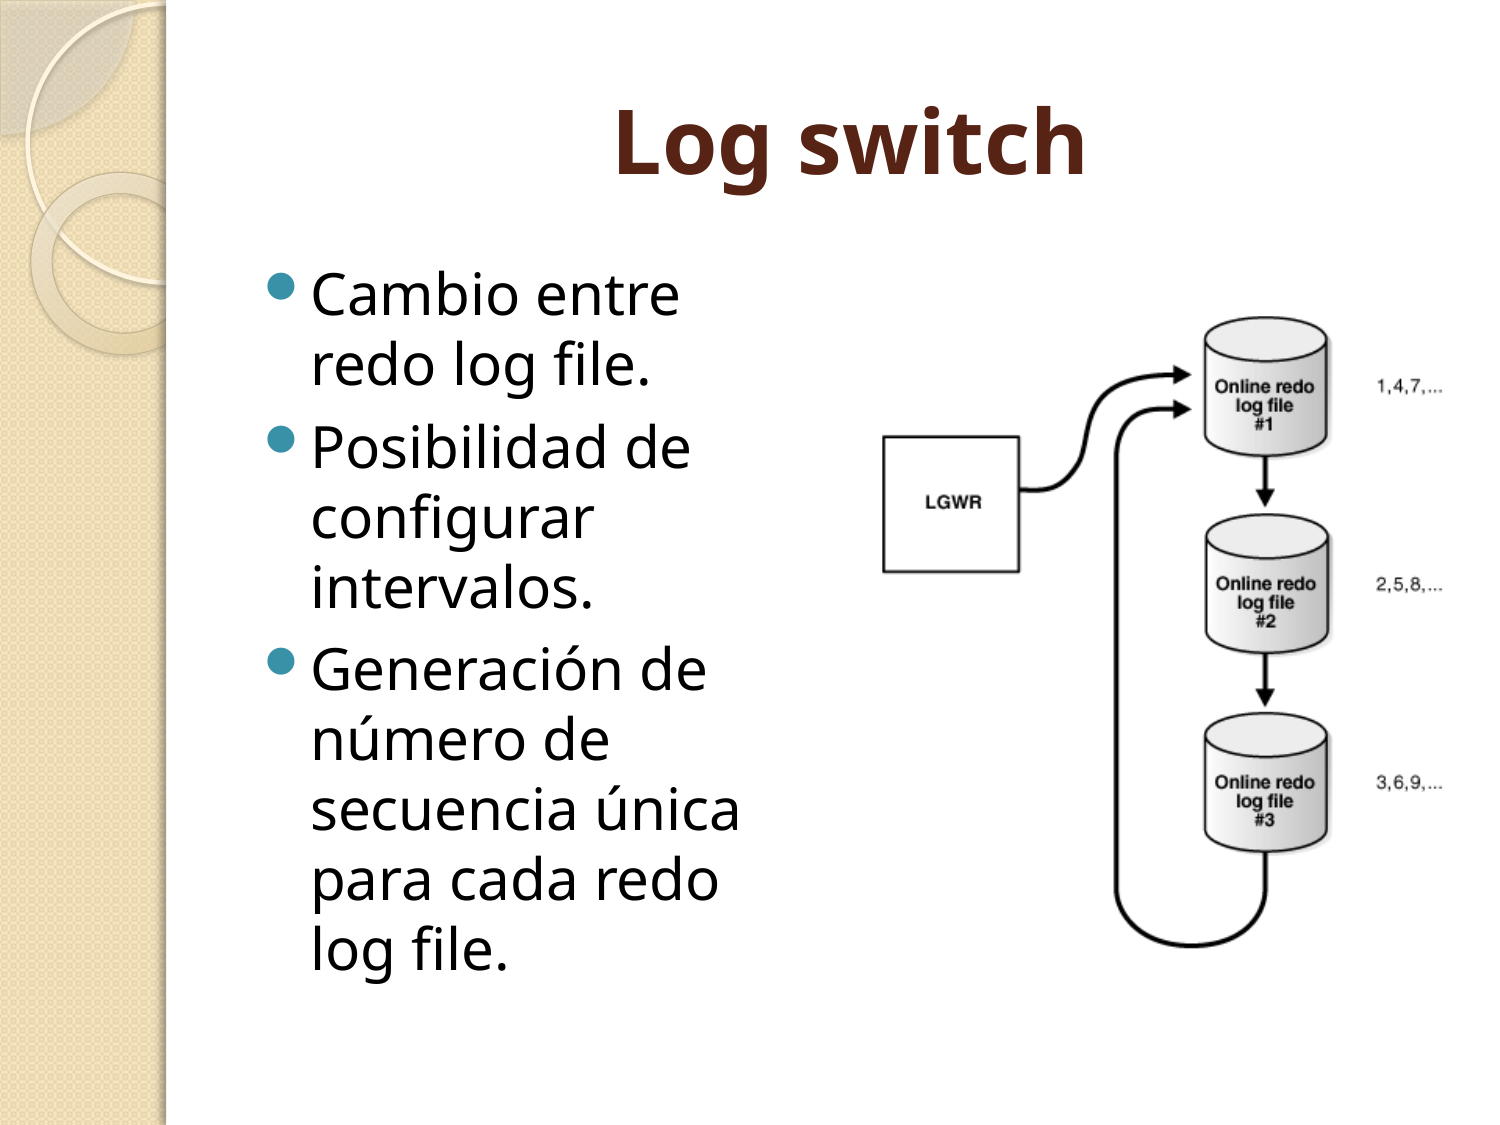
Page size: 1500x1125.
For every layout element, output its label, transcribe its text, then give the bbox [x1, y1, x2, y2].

title Log switch [235, 45, 1466, 233]
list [881, 315, 1451, 950]
list Cambio entre redo log file. Posibilidad de configurar intervalos. Generación de número de secuencia única para cada redo log file. [235, 249, 836, 1015]
